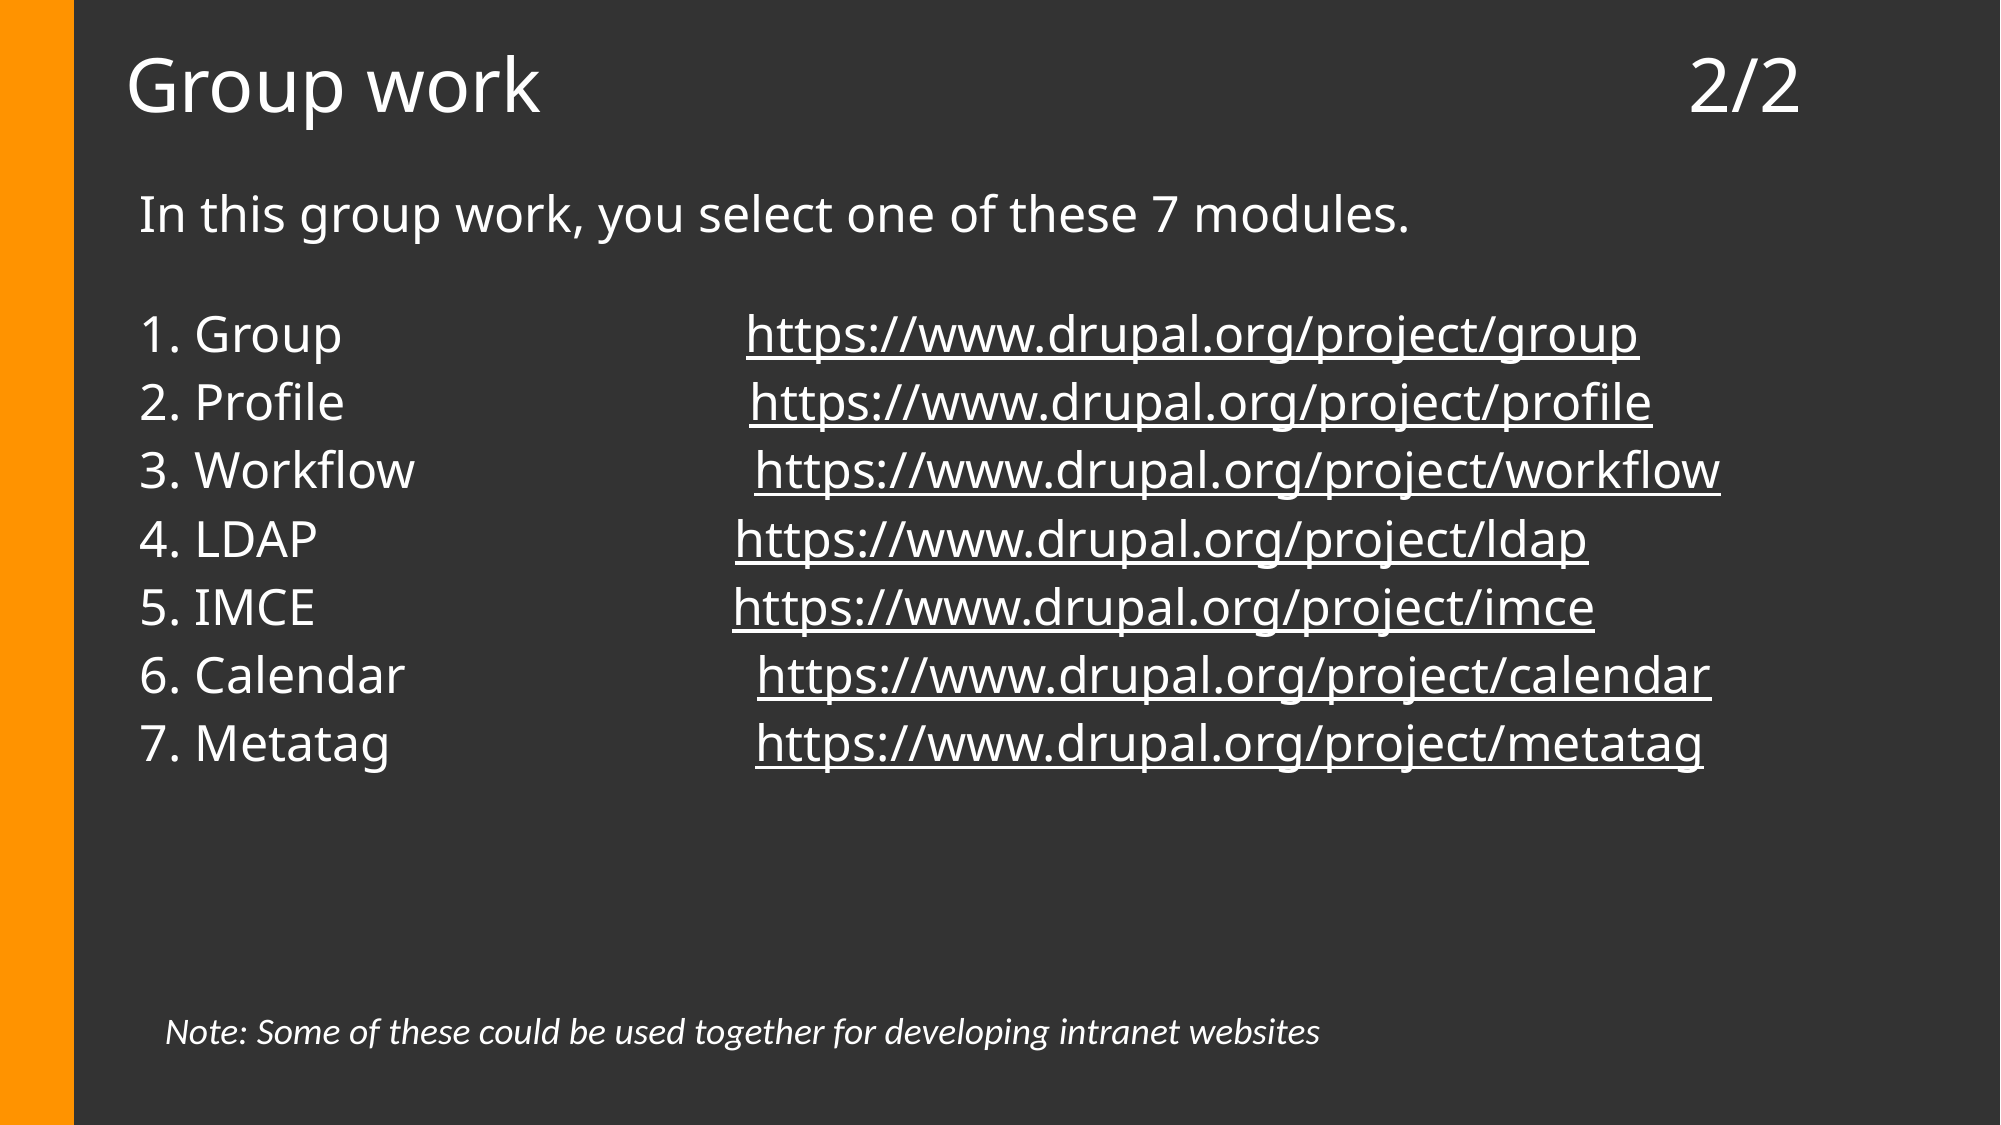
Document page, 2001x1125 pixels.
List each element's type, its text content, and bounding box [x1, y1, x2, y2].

title Group work 2/2 [125, 37, 1950, 129]
text_box In this group work, you select one of these 7 modules.​ ​ Group https://www.drupal.org/project/group Profile https://www.drupal.org/project/profile Workflow https://www.drupal.org/project/workflow LDAP https://www.drupal.org/project/ldap IMCE https://www.drupal.org/project/imce 6. Calendar https://www.drupal.org/project/calendar 7. Metatag https://www.drupal.org/project/metatag [124, 174, 1925, 788]
text_box Note: Some of these could be used together for developing intranet websites [150, 999, 1900, 1060]
